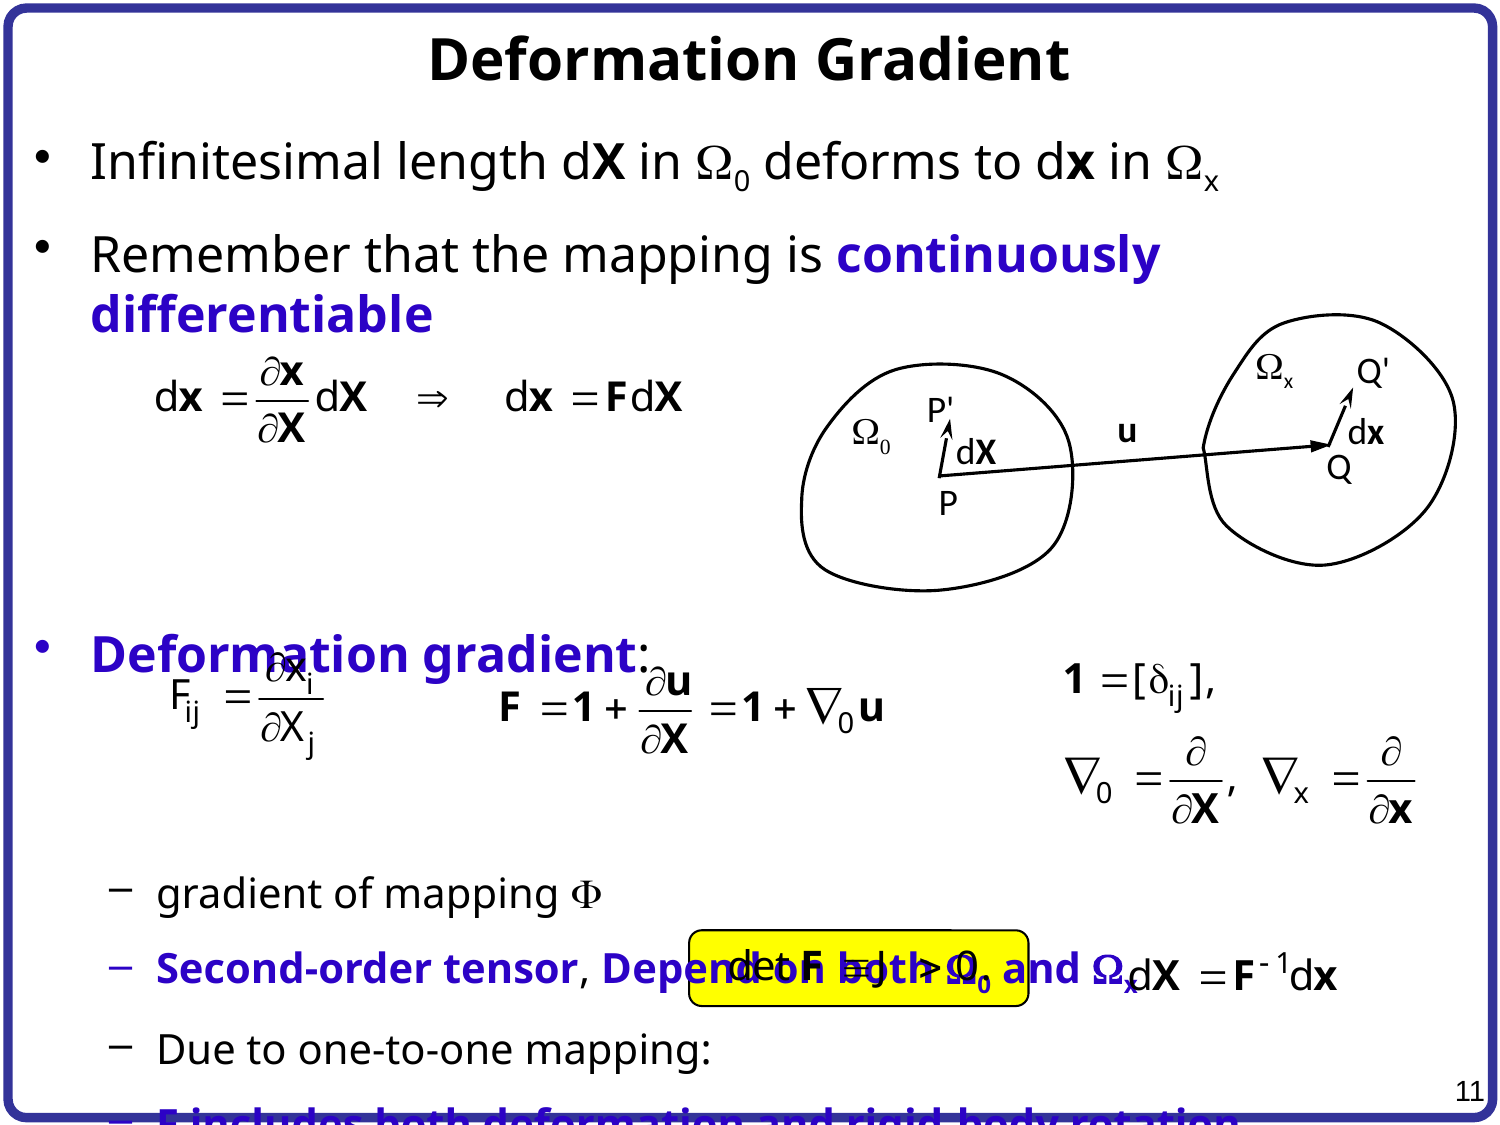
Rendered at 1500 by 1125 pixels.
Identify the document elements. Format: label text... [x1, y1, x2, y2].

title Deformation Gradient [6, 7, 1492, 106]
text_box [1124, 941, 1343, 997]
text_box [167, 638, 330, 769]
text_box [800, 309, 1462, 594]
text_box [151, 342, 690, 449]
list Infinitesimal length dX in W0 deforms to dx in Wx Remember that the mapping is continuously differentiable Deformation gradient: gradient of mapping F Second-order tensor, Depend on both W0 and Wx Due to one-to-one mapping: F includes both deformation and rigid-body rotation [18, 121, 1481, 1086]
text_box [495, 653, 884, 760]
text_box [1062, 650, 1422, 831]
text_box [724, 943, 995, 990]
